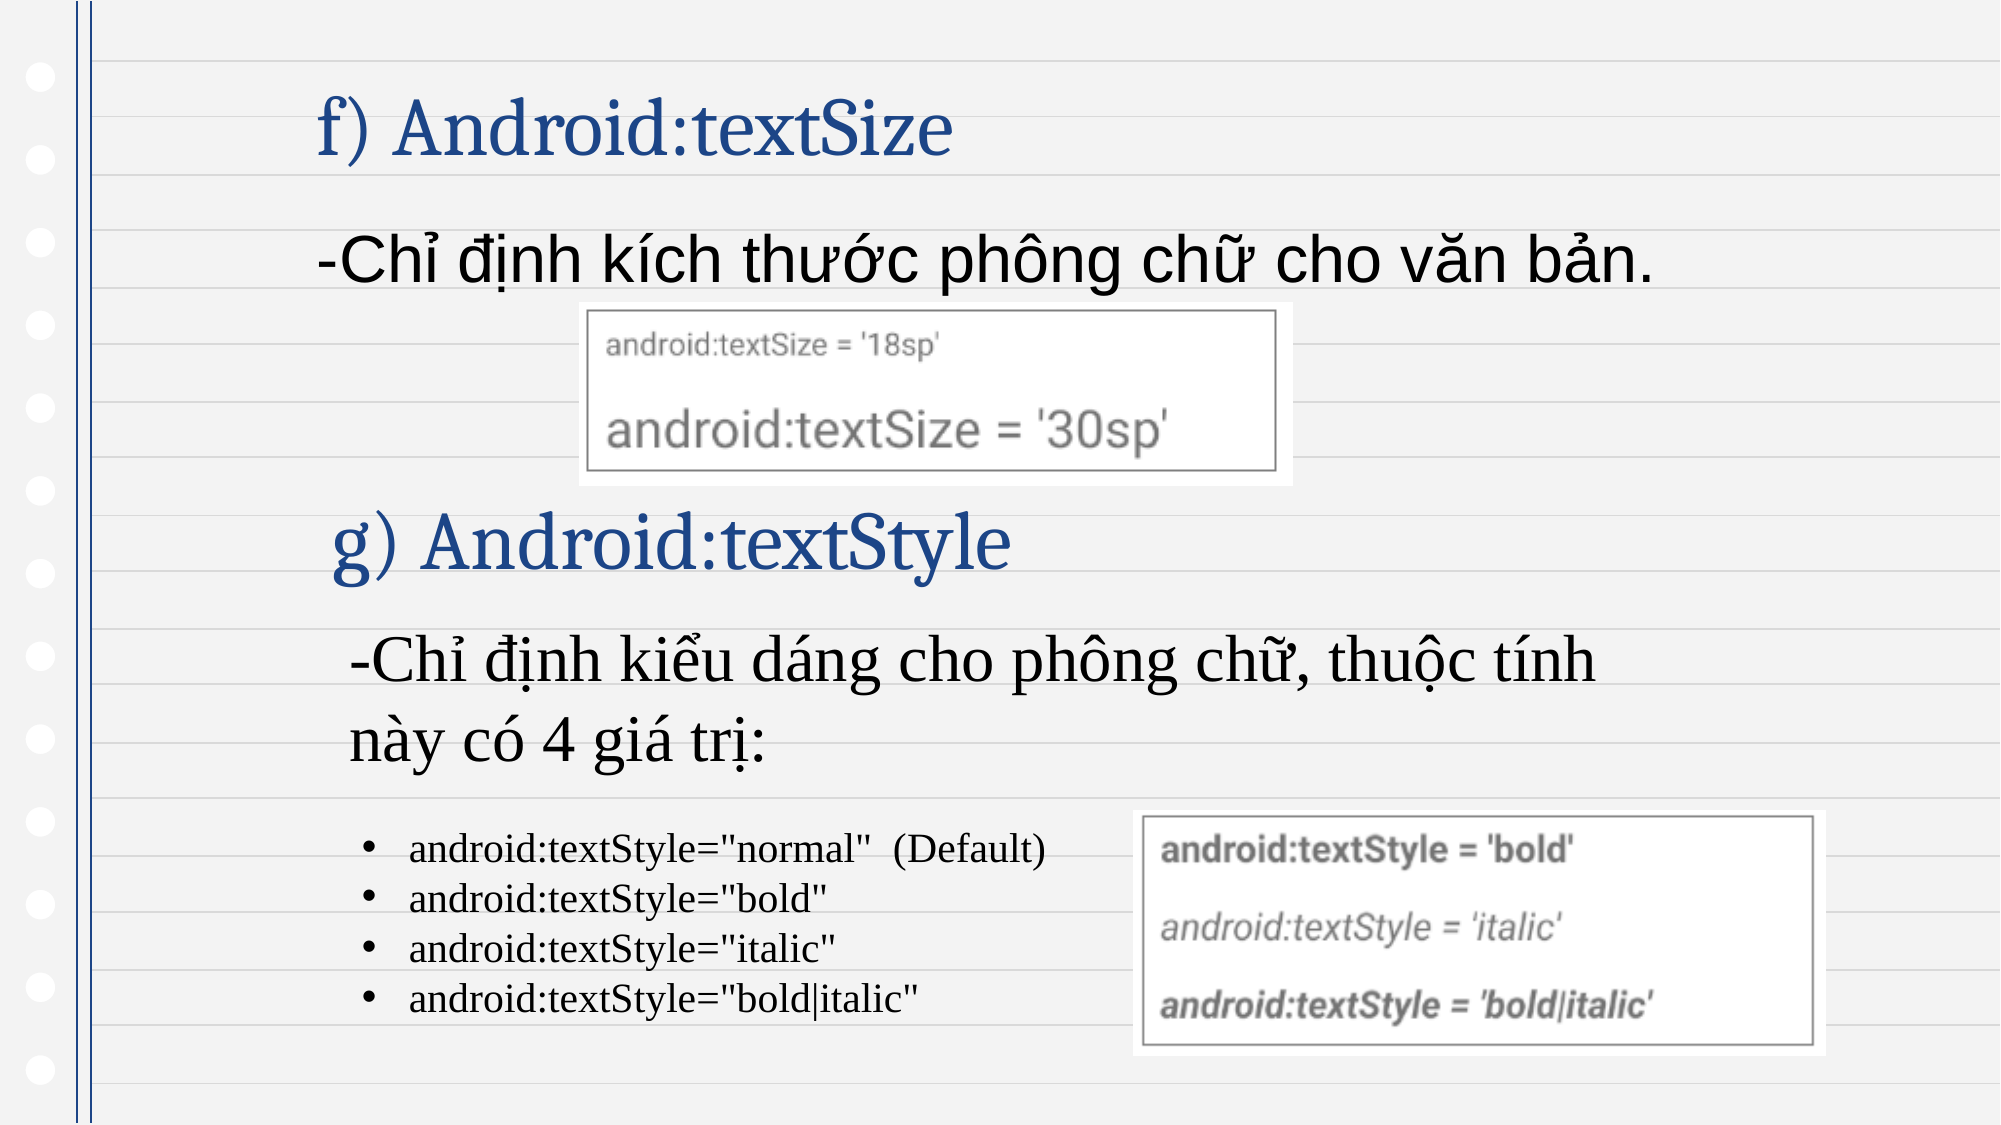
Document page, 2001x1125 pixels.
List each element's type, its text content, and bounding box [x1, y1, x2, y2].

picture [1132, 810, 1826, 1056]
text_box android:textStyle="normal" (Default) android:textStyle="bold" android:textStyle="italic" android:textStyle="bold|italic" [347, 813, 1117, 1073]
picture [579, 301, 1293, 486]
text_box g) Android:textStyle [318, 478, 1178, 594]
text_box -Chỉ định kích thước phông chữ cho văn bản. [302, 208, 1706, 304]
text_box -Chỉ định kiểu dáng cho phông chữ, thuộc tính này có 4 giá trị: [334, 607, 1674, 783]
text_box f) Android:textSize [302, 65, 1194, 180]
